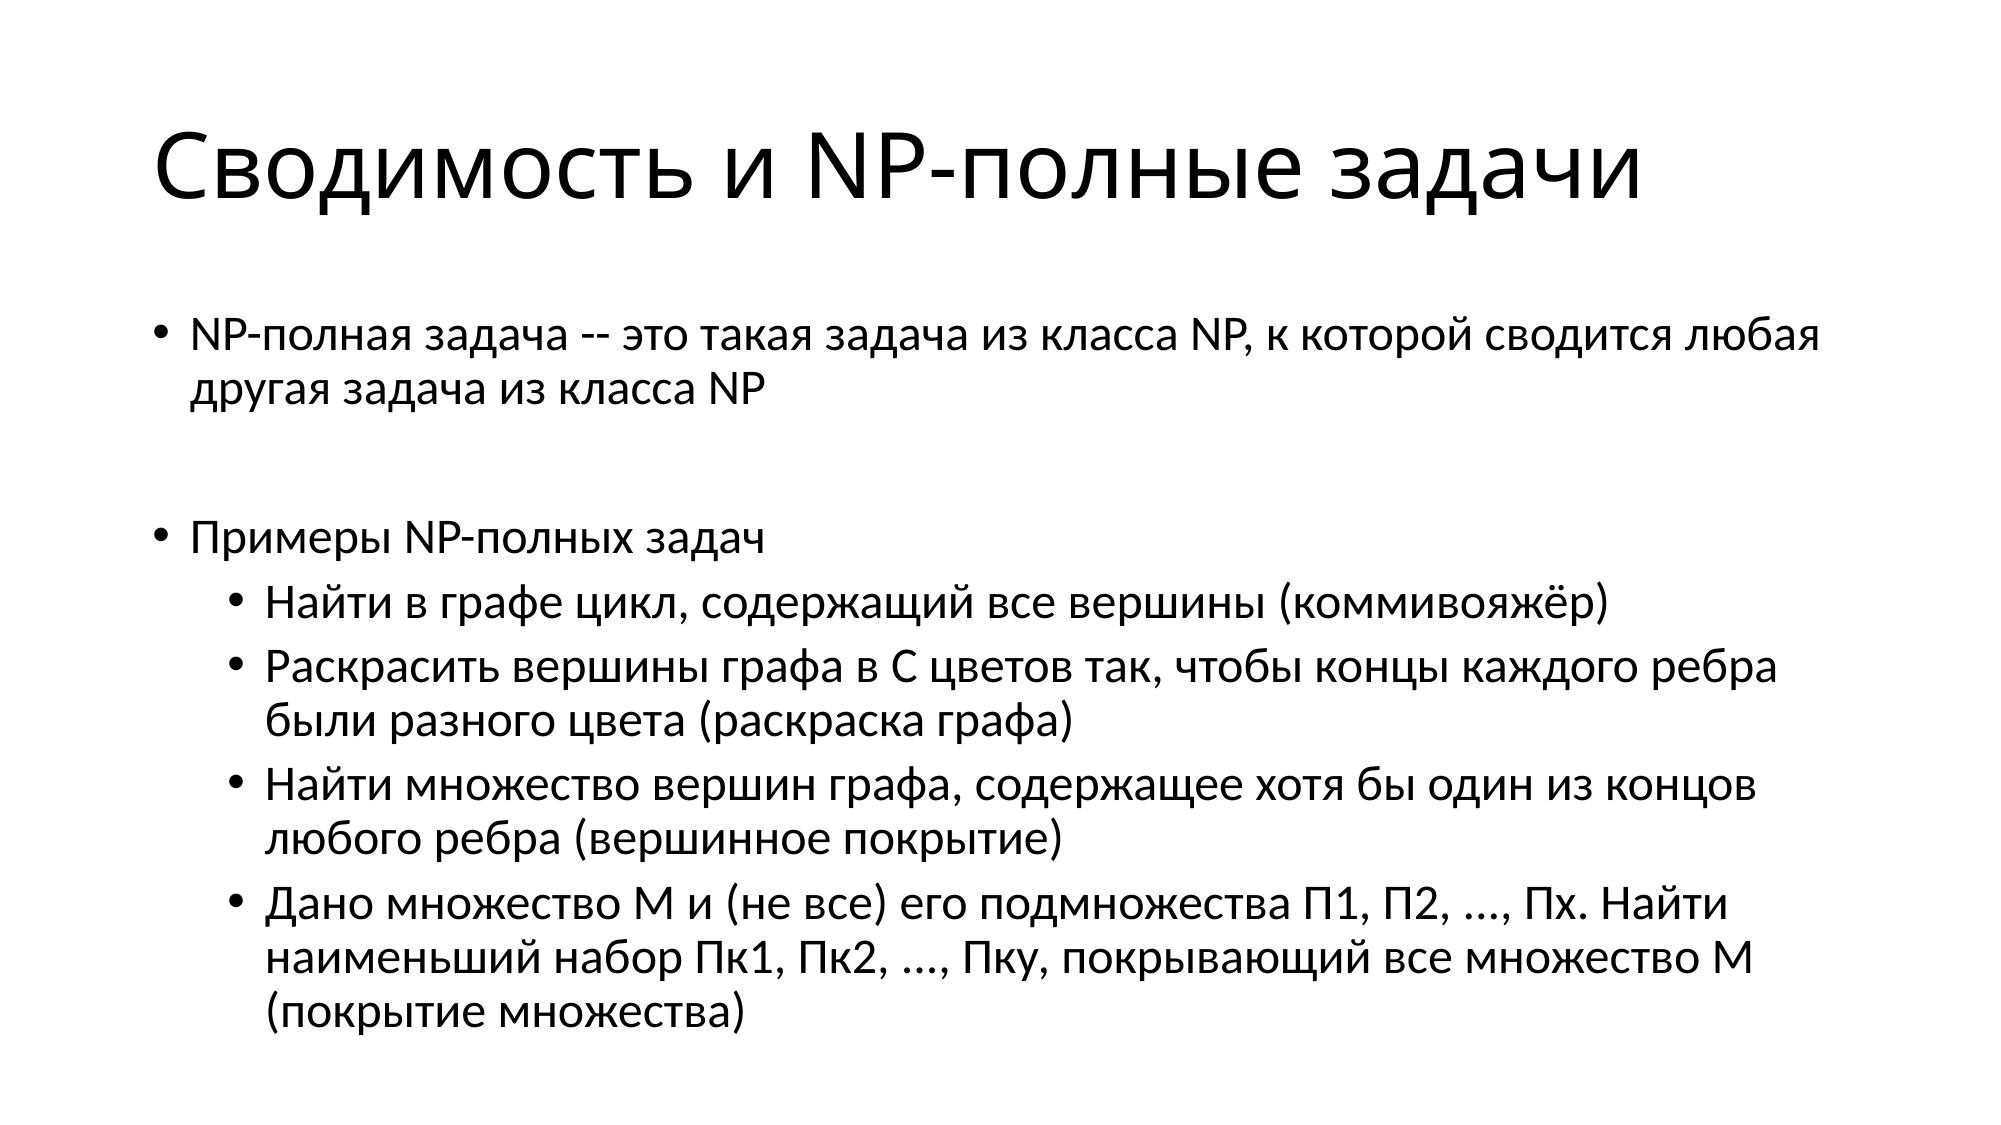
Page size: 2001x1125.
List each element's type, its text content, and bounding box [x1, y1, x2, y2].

list NP-полная задача -- это такая задача из класса NP, к которой сводится любая другая задача из класса NP Примеры NP-полных задач Найти в графе цикл, содержащий все вершины (коммивояжёр) Раскрасить вершины графа в C цветов так, чтобы концы каждого ребра были разного цвета (раскраска графа) Найти множество вершин графа, содержащее хотя бы один из концов любого ребра (вершинное покрытие) Дано множество М и (не все) его подмножества П1, П2, ..., Пх. Найти наименьший набор Пк1, Пк2, ..., Пку, покрывающий все множество М (покрытие множества) [137, 299, 1863, 1014]
title Сводимость и NP-полные задачи [137, 59, 1863, 278]
